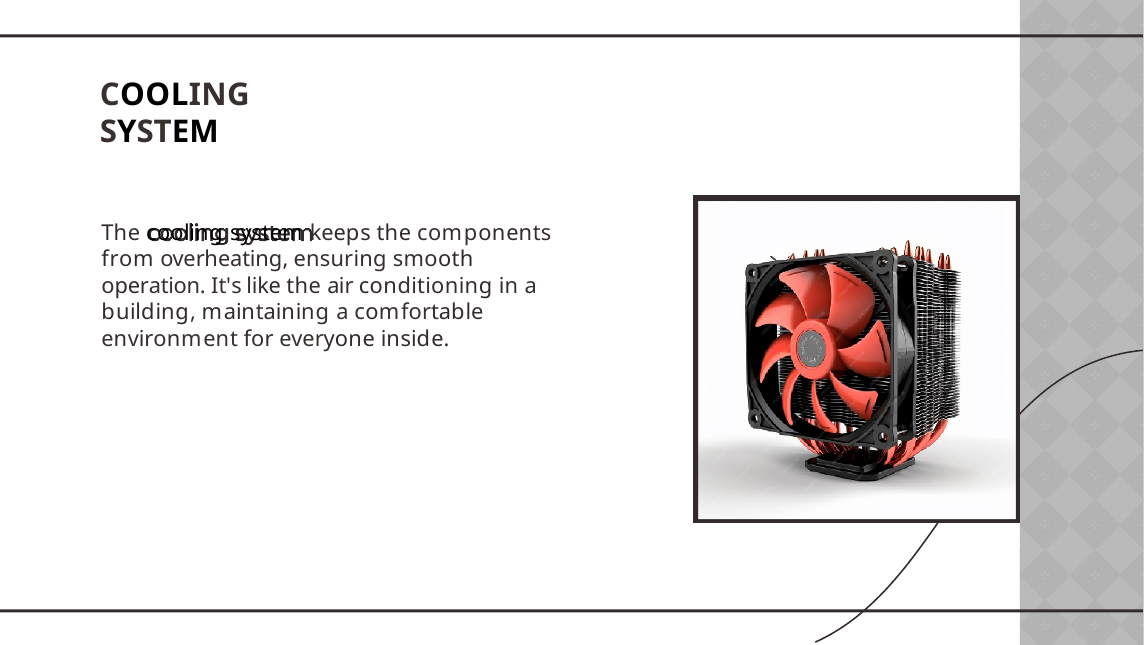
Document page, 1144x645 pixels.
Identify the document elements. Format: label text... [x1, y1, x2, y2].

text_box [0, 609, 686, 613]
text_box The cooling system keeps the components from overheating, ensuring smooth operation. It's like the air conditioning in a building, maintaining a comfortable environment for everyone inside. [99, 216, 573, 351]
text_box [0, 34, 1143, 38]
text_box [692, 195, 1144, 644]
title Cooling System [97, 39, 311, 149]
picture [148, 222, 312, 245]
